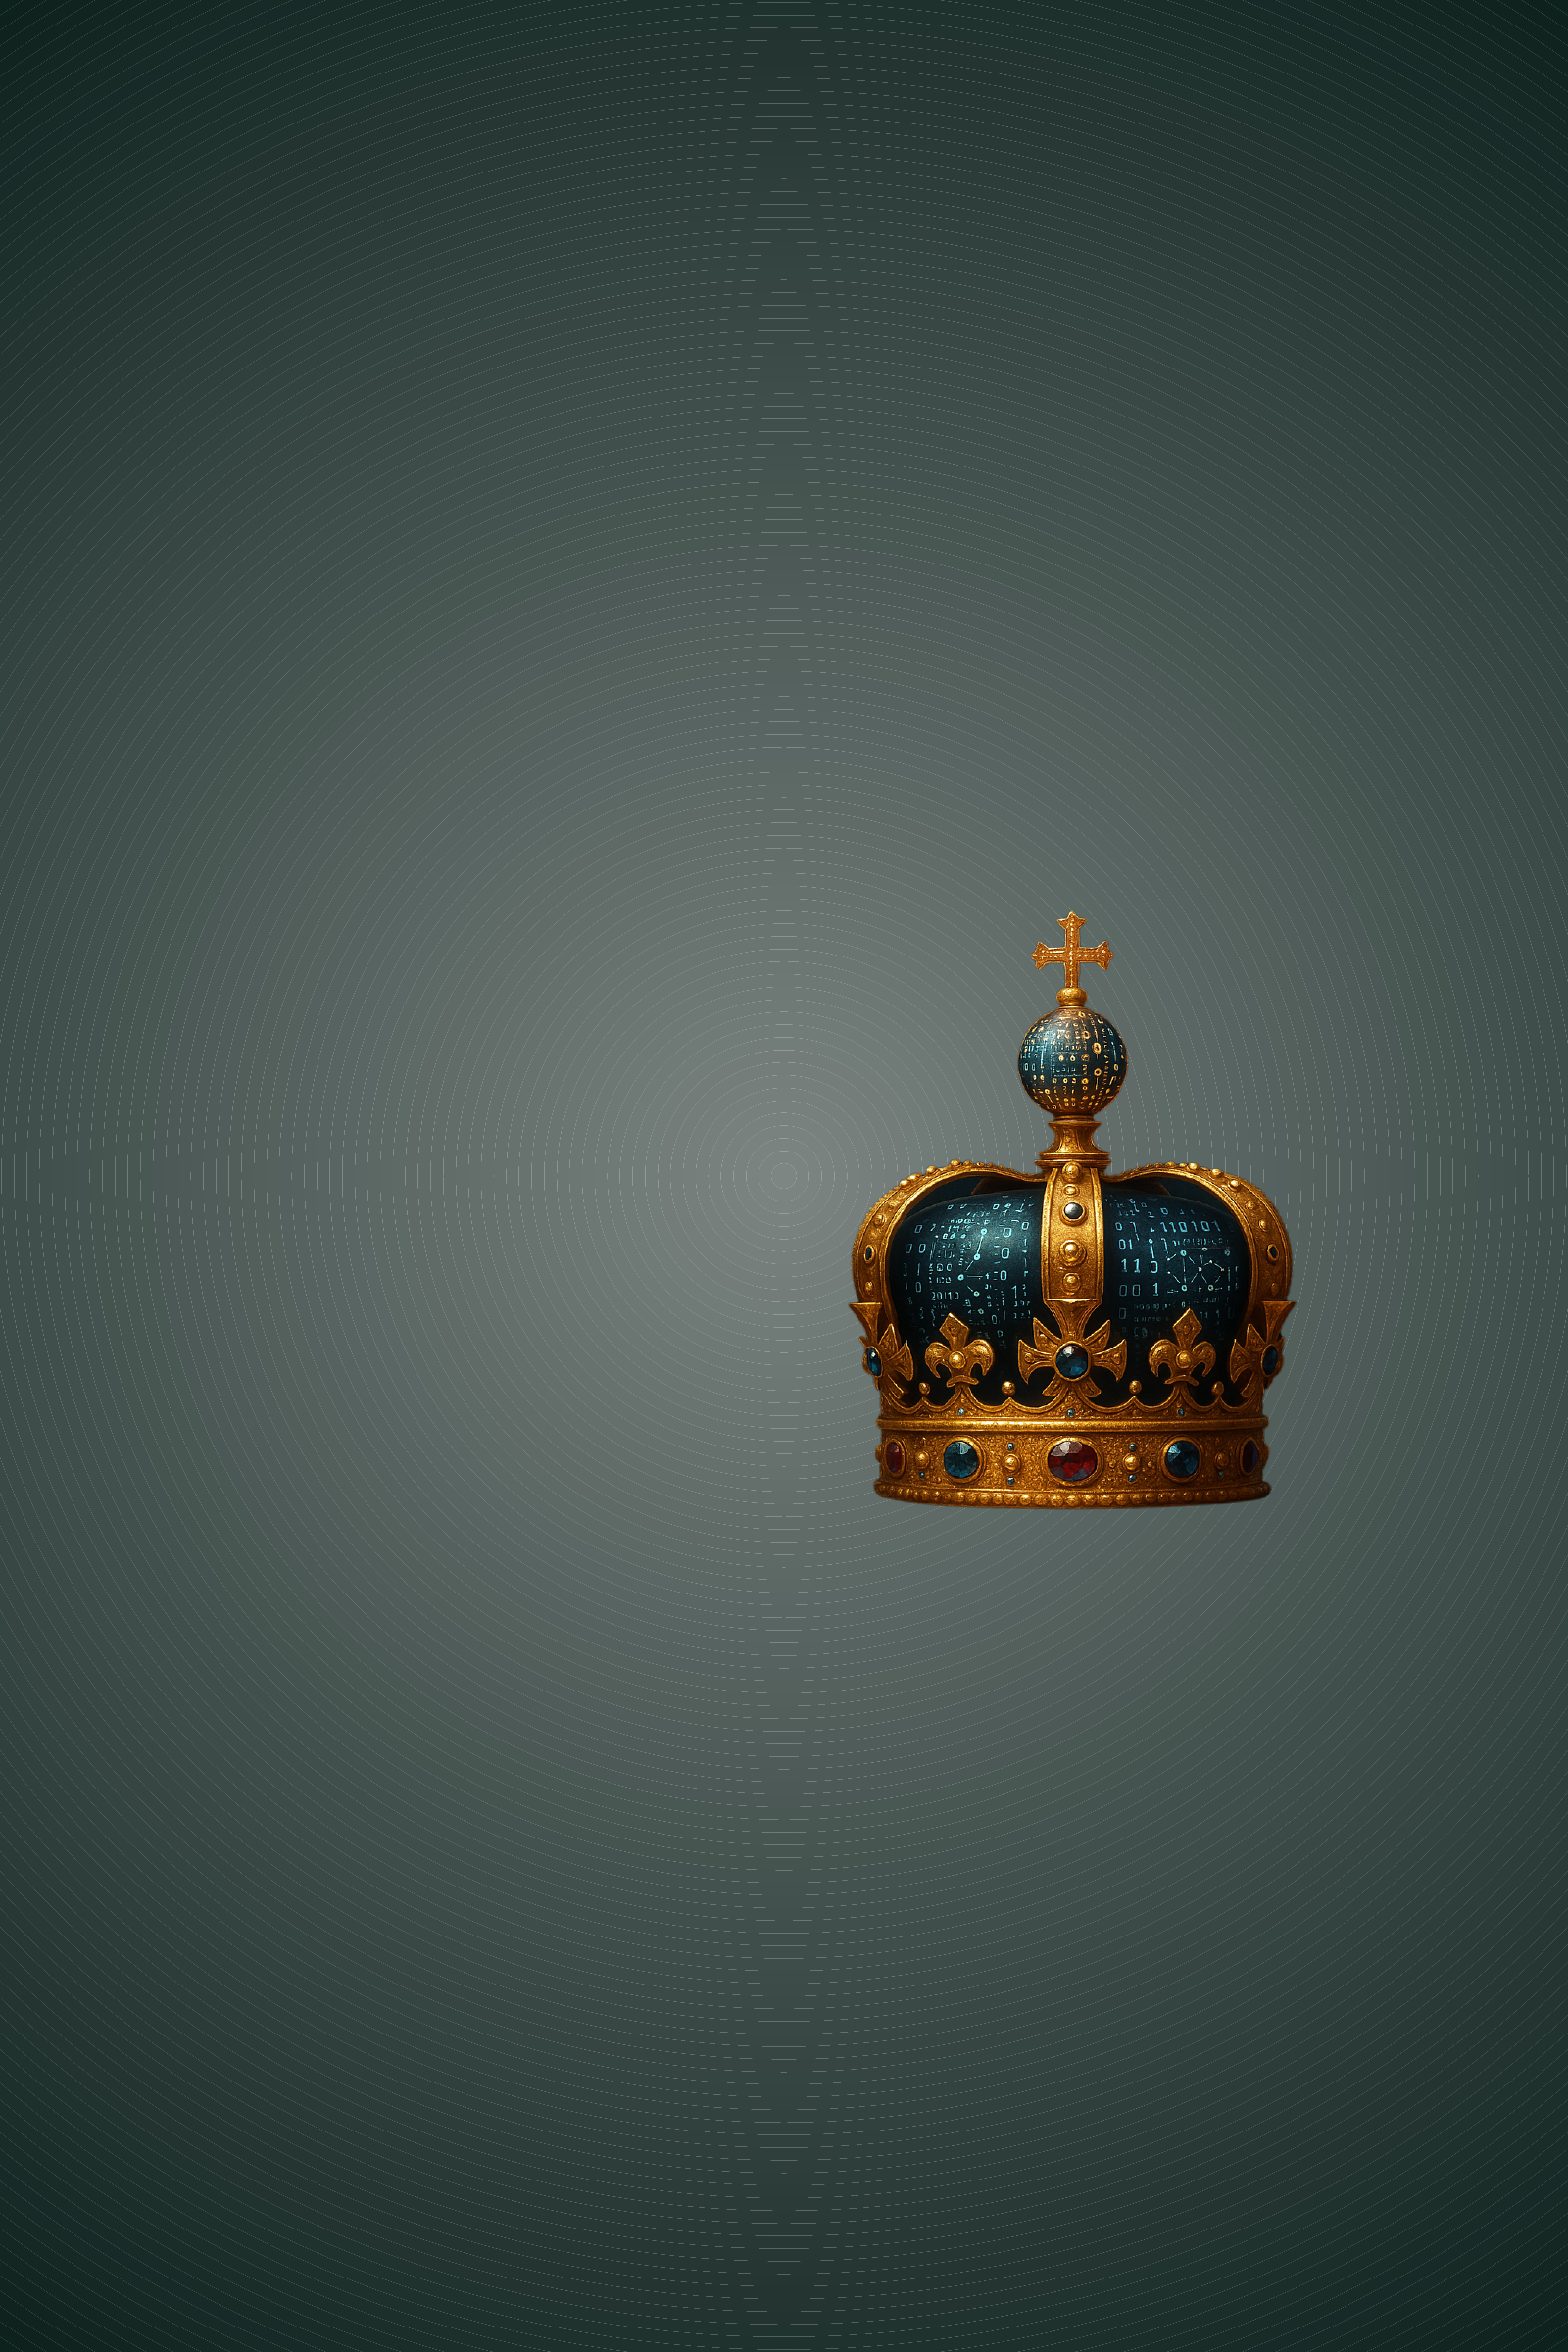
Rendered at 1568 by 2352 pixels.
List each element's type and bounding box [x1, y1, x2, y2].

text_box [847, 909, 1298, 1510]
